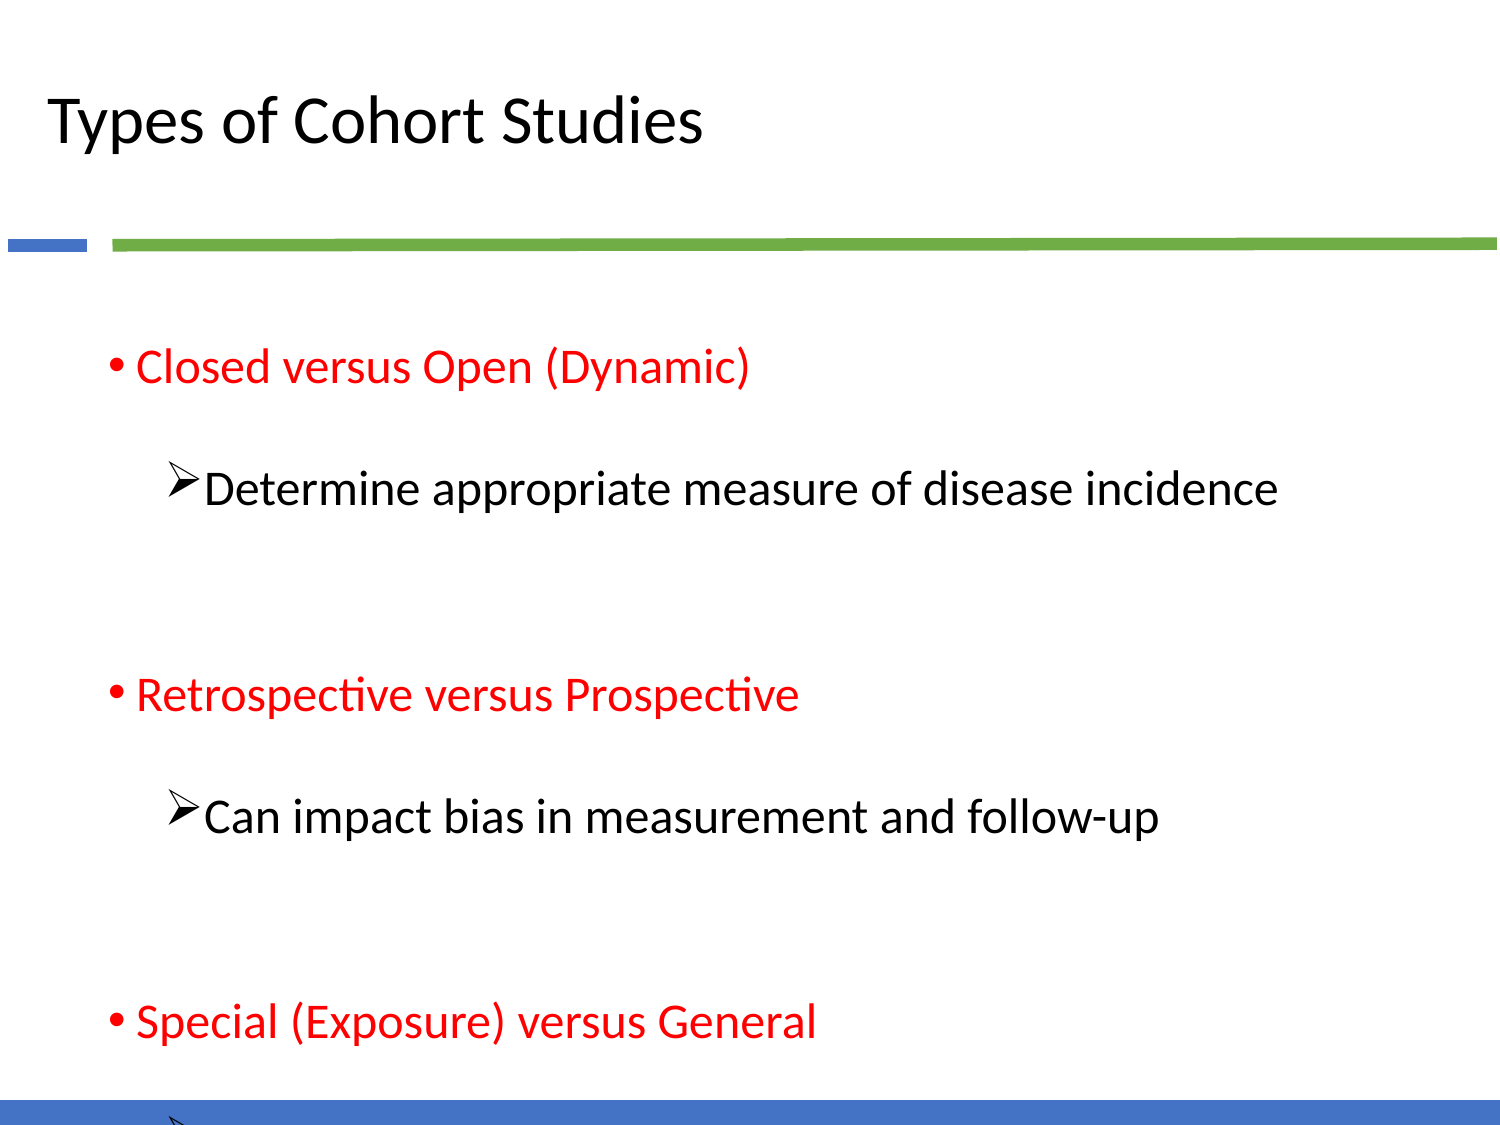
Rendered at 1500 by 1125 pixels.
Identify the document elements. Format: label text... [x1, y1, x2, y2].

title Types of Cohort Studies [32, 30, 1500, 213]
list Closed versus Open (Dynamic) Determine appropriate measure of disease incidence Retrospective versus Prospective Can impact bias in measurement and follow-up Special (Exposure) versus General Can affect study power depending on rarity of exposure [93, 314, 1407, 1071]
